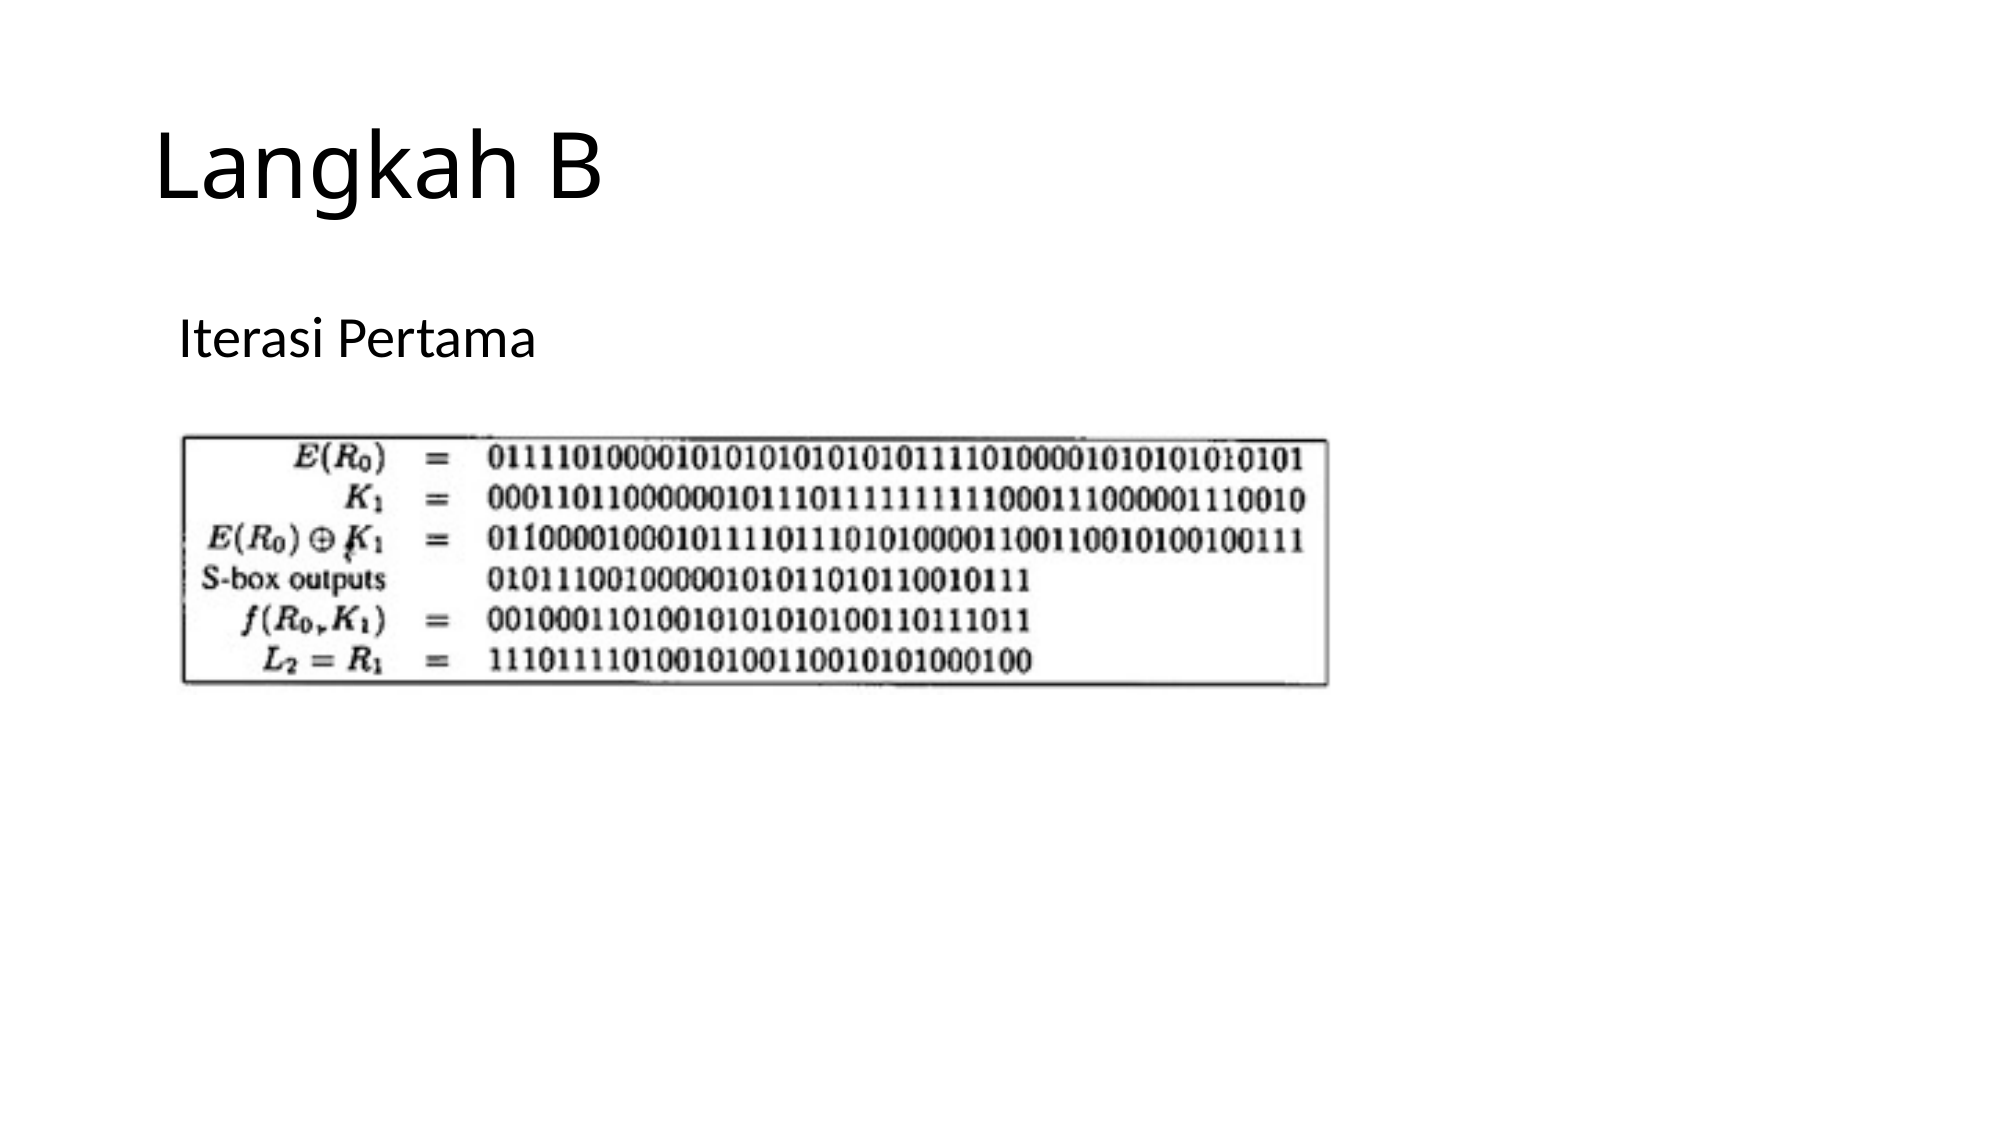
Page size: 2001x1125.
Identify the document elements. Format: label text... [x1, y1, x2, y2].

list Iterasi Pertama [137, 299, 1863, 1014]
title Langkah B [137, 59, 1863, 278]
picture [167, 429, 1333, 695]
